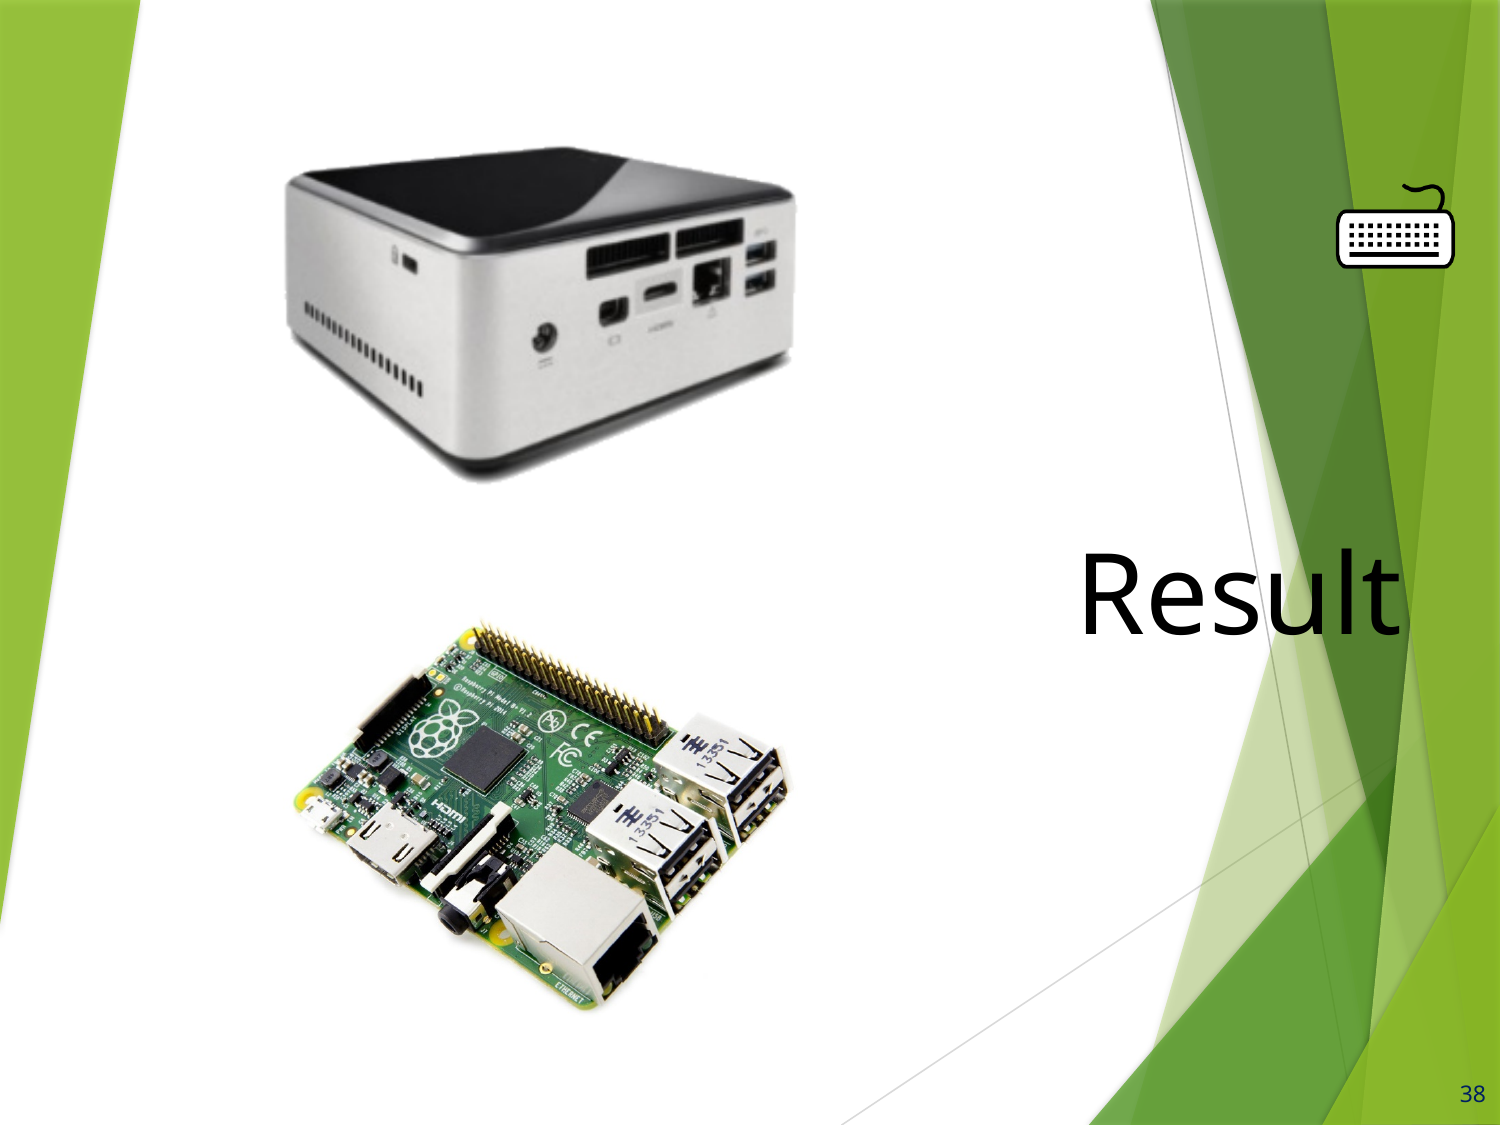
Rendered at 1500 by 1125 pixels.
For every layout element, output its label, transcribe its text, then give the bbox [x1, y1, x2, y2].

picture [222, 141, 861, 494]
slide_number 38 [1417, 1065, 1500, 1125]
picture [1305, 140, 1485, 319]
picture [272, 589, 811, 1032]
title Result [0, 394, 1418, 665]
